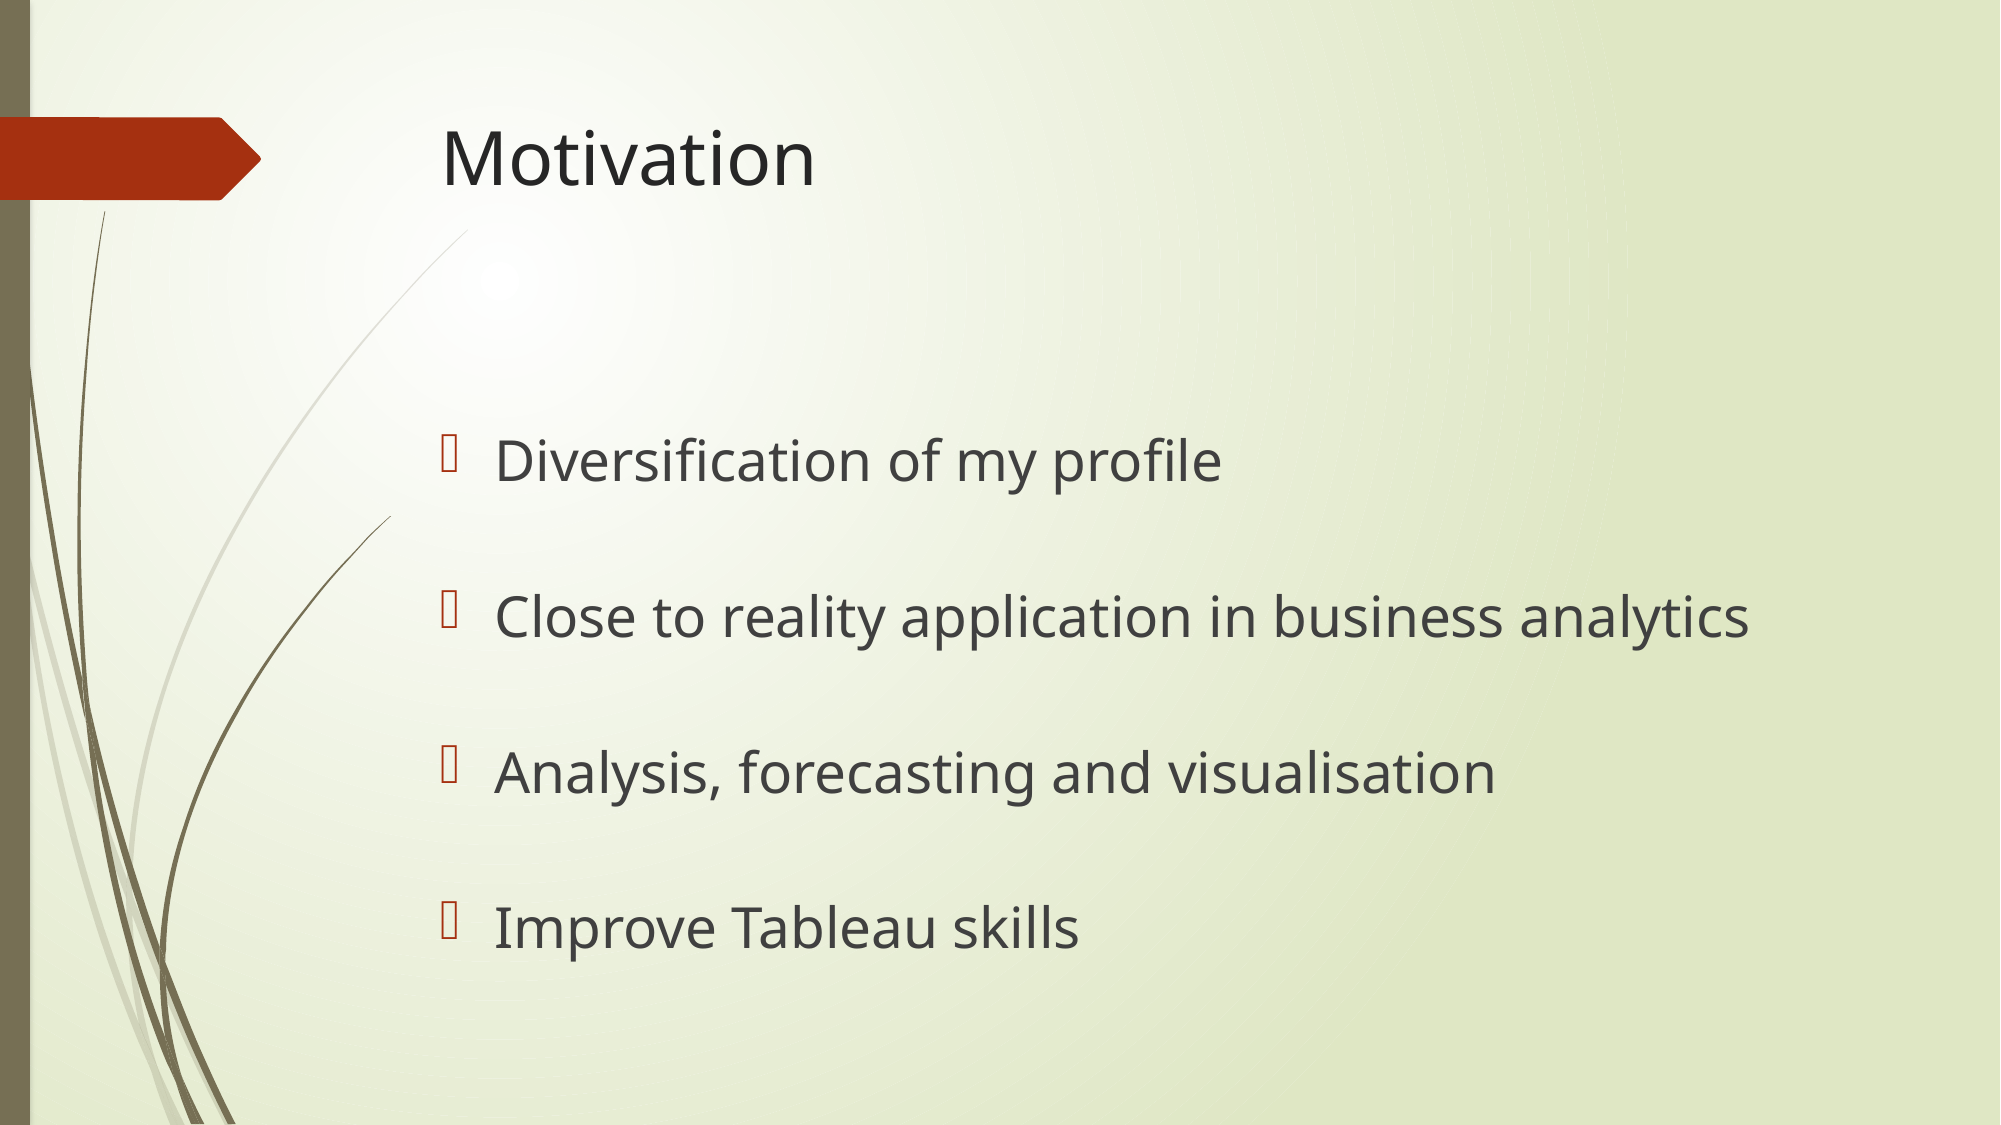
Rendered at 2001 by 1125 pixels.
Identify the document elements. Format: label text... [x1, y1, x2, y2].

title Motivation [425, 102, 1888, 313]
list Diversification of my profile Close to reality application in business analytics Analysis, forecasting and visualisation Improve Tableau skills [424, 350, 1888, 970]
